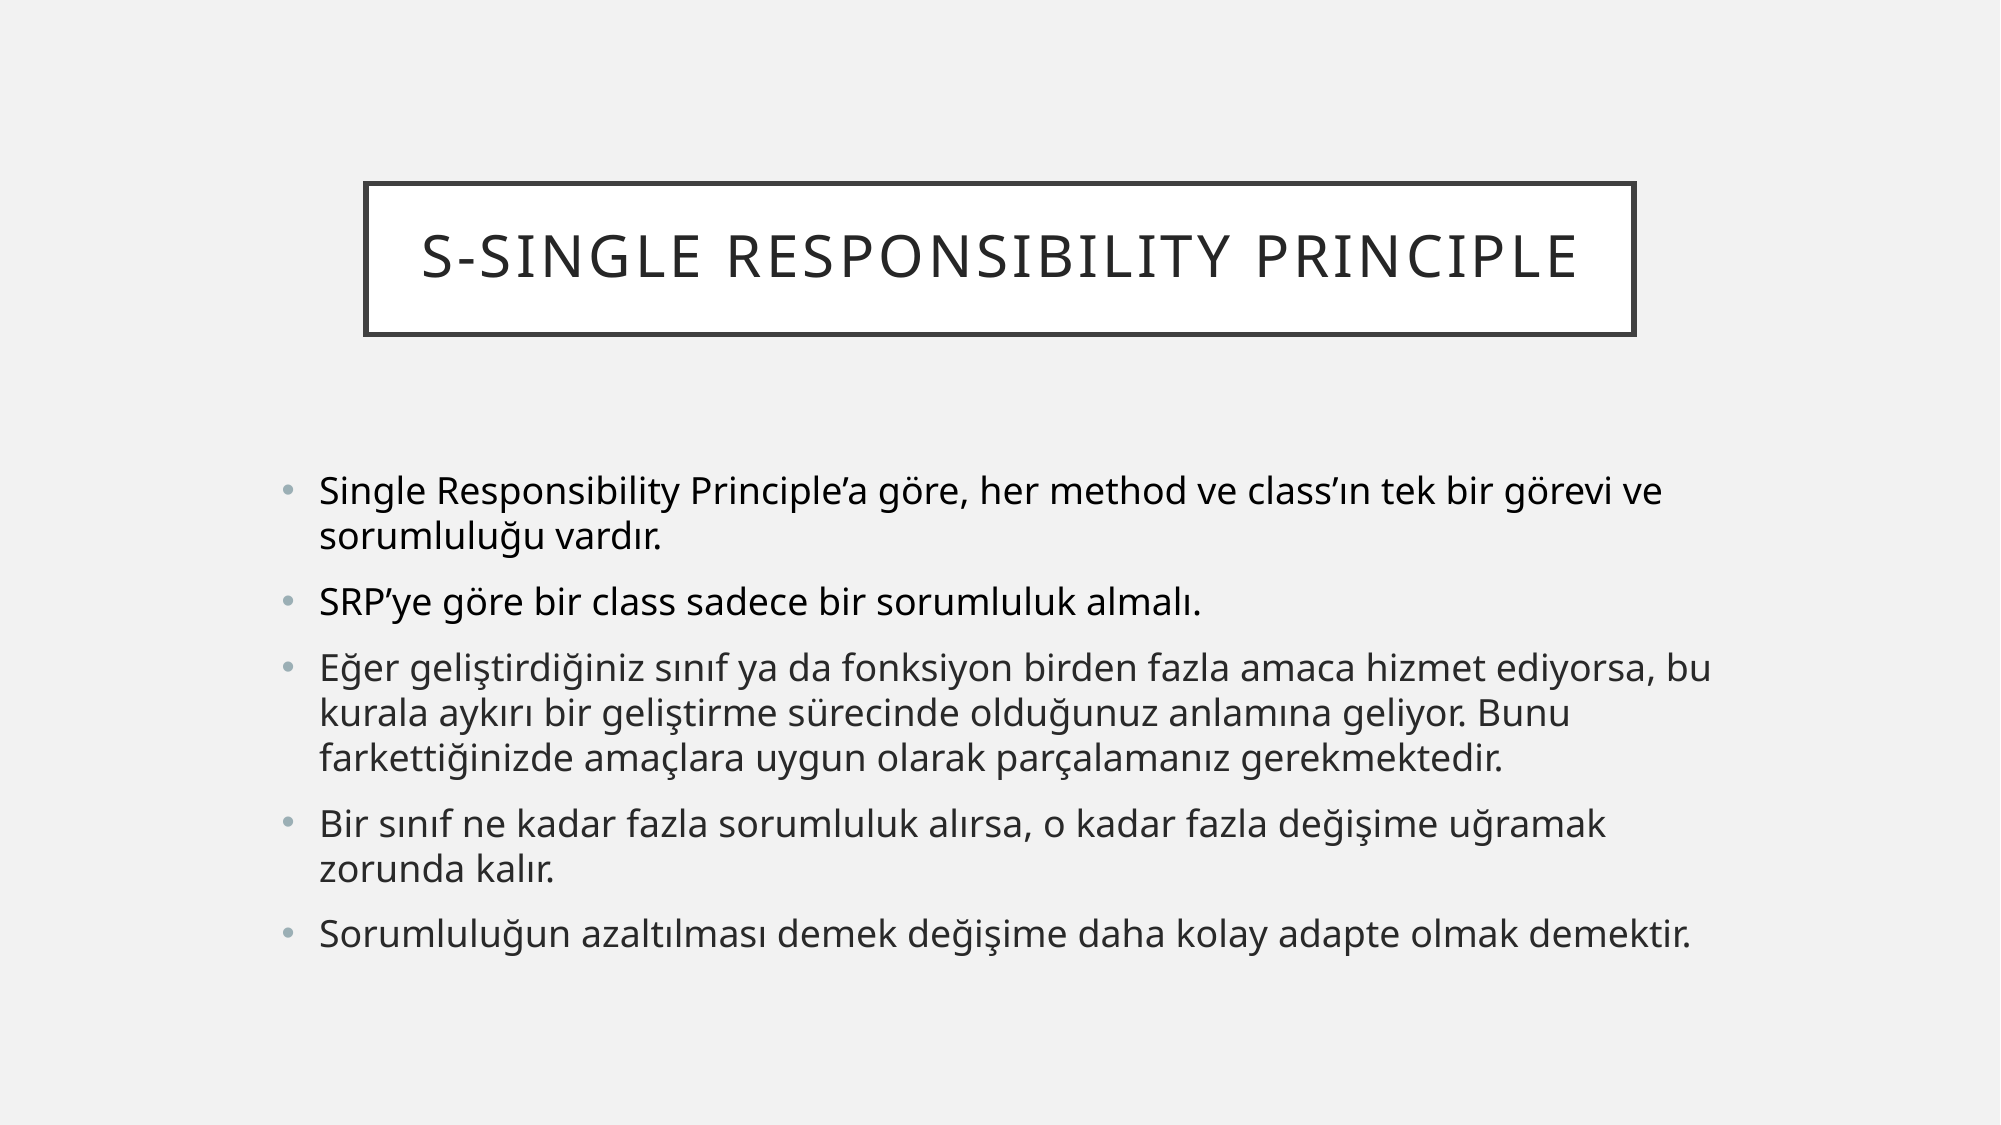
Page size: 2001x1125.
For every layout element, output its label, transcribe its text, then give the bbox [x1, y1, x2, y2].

title S-Sıngle responsıbılıty prıncıple [363, 181, 1637, 337]
list Single Responsibility Principle’a göre, her method ve class’ın tek bir görevi ve sorumluluğu vardır. SRP’ye göre bir class sadece bir sorumluluk almalı. Eğer geliştirdiğiniz sınıf ya da fonksiyon birden fazla amaca hizmet ediyorsa, bu kurala aykırı bir geliştirme sürecinde olduğunuz anlamına geliyor. Bunu farkettiğinizde amaçlara uygun olarak parçalamanız gerekmektedir. Bir sınıf ne kadar fazla sorumluluk alırsa, o kadar fazla değişime uğramak zorunda kalır. Sorumluluğun azaltılması demek değişime daha kolay adapte olmak demektir. [266, 459, 1734, 975]
